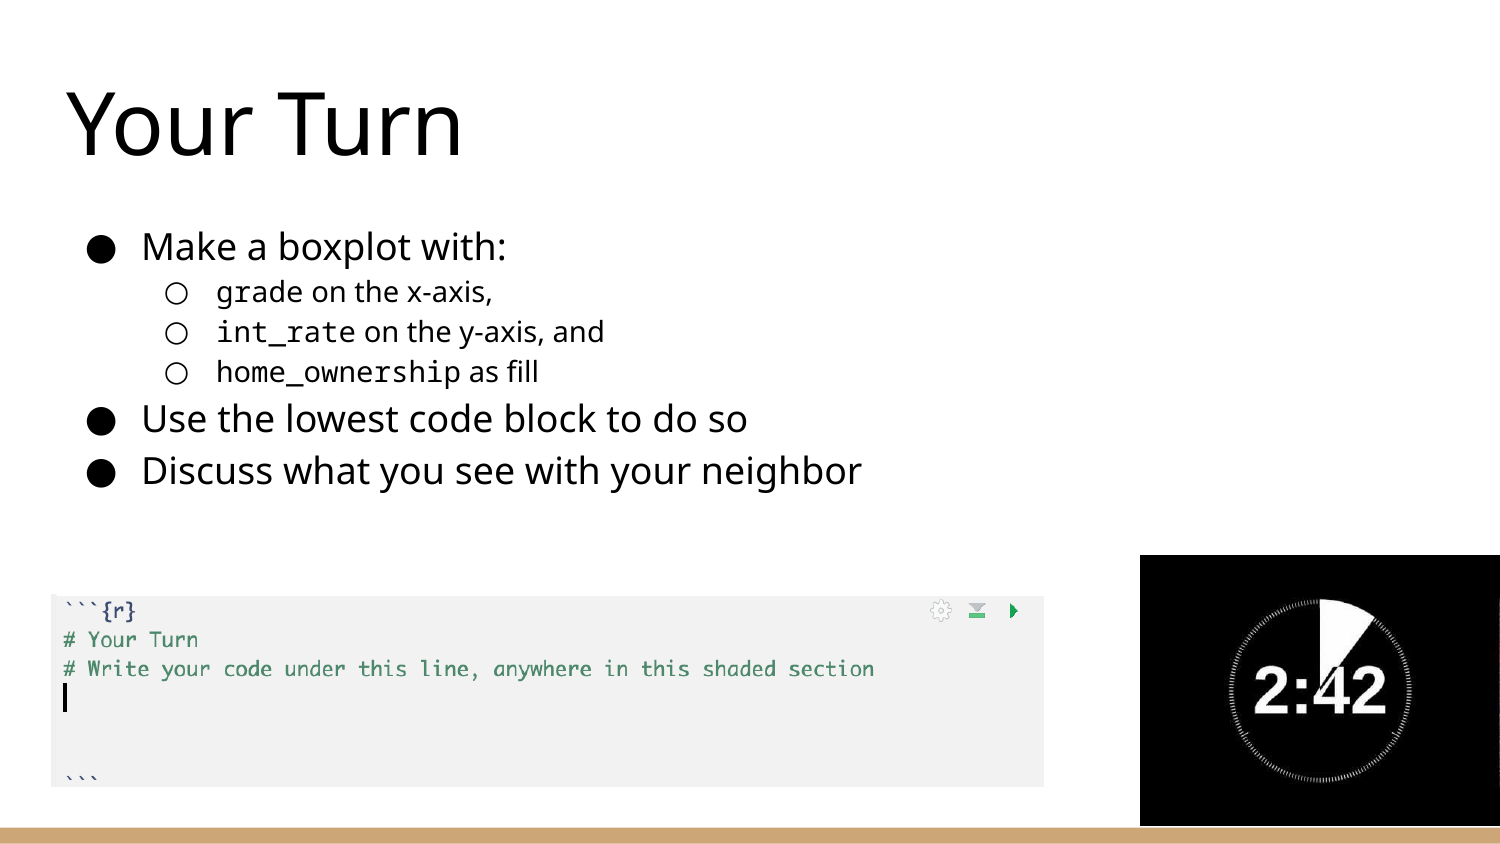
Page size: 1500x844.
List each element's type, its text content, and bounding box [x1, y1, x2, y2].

title Your Turn [51, 51, 1449, 189]
picture [1139, 555, 1500, 826]
list Make a boxplot with: grade on the x-axis, int_rate on the y-axis, and home_ownership as fill Use the lowest code block to do so Discuss what you see with your neighbor [51, 200, 1449, 752]
picture [50, 594, 1044, 788]
